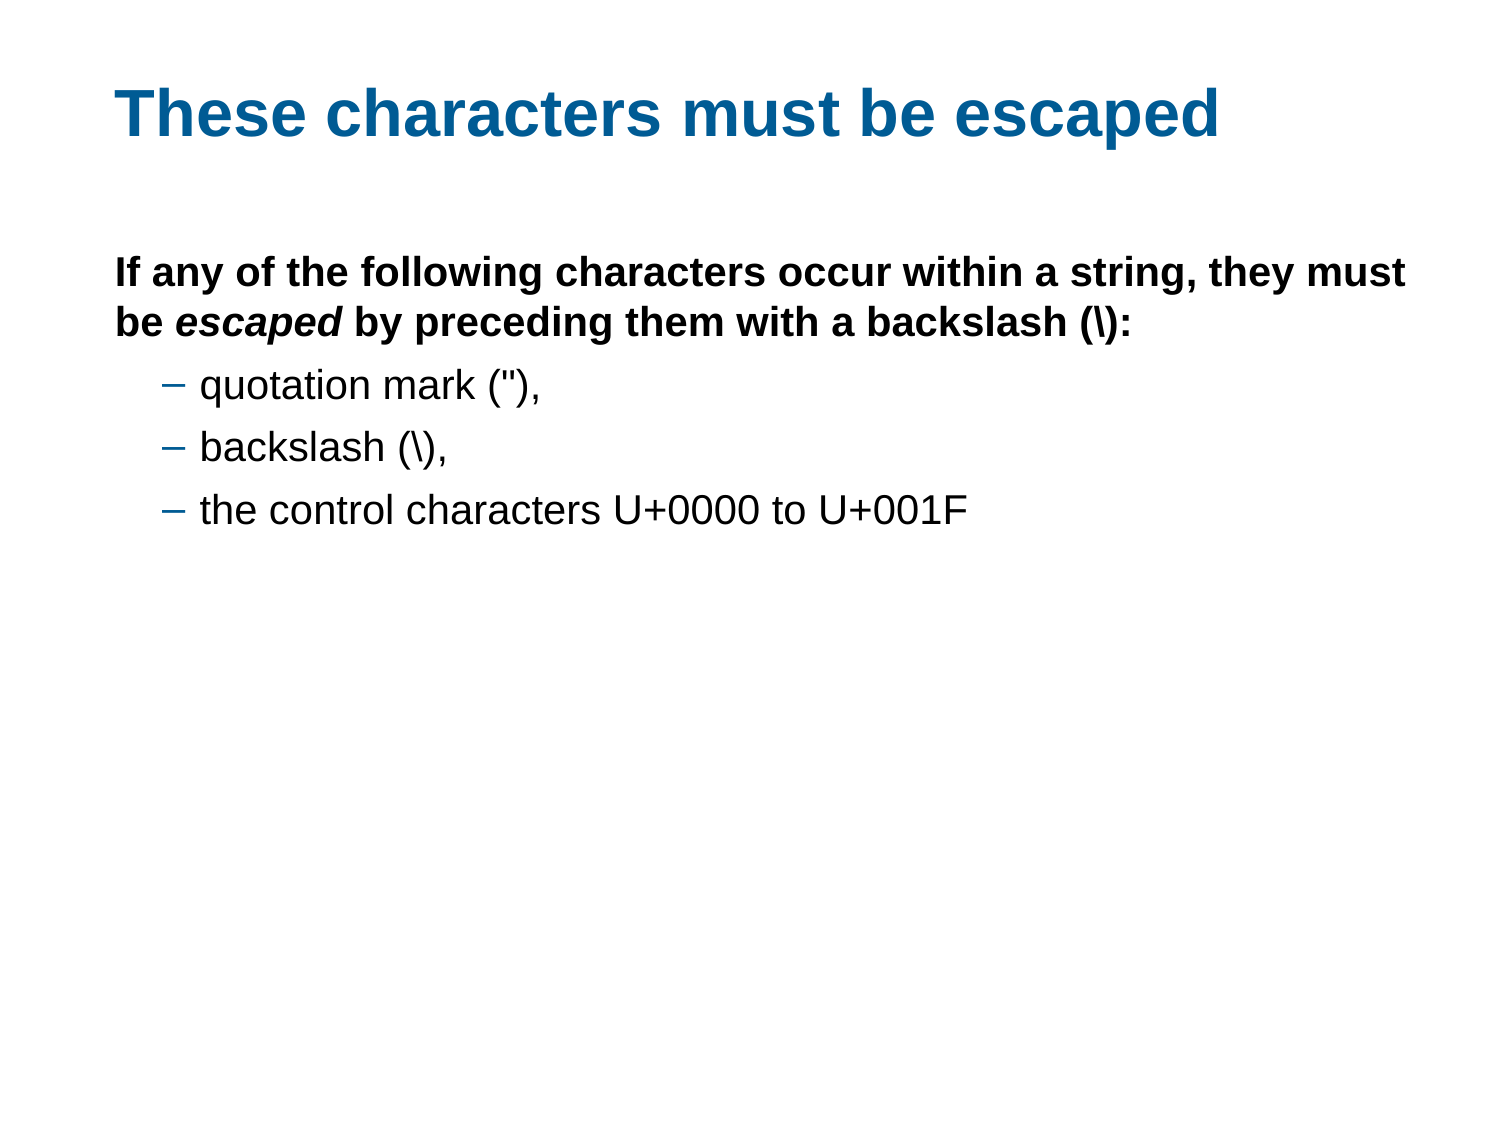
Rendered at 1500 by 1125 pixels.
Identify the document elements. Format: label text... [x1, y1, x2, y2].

title These characters must be escaped [99, 45, 1450, 188]
list If any of the following characters occur within a string, they must be escaped by preceding them with a backslash (\): quotation mark ("), backslash (\), the control characters U+0000 to U+001F [99, 237, 1450, 786]
